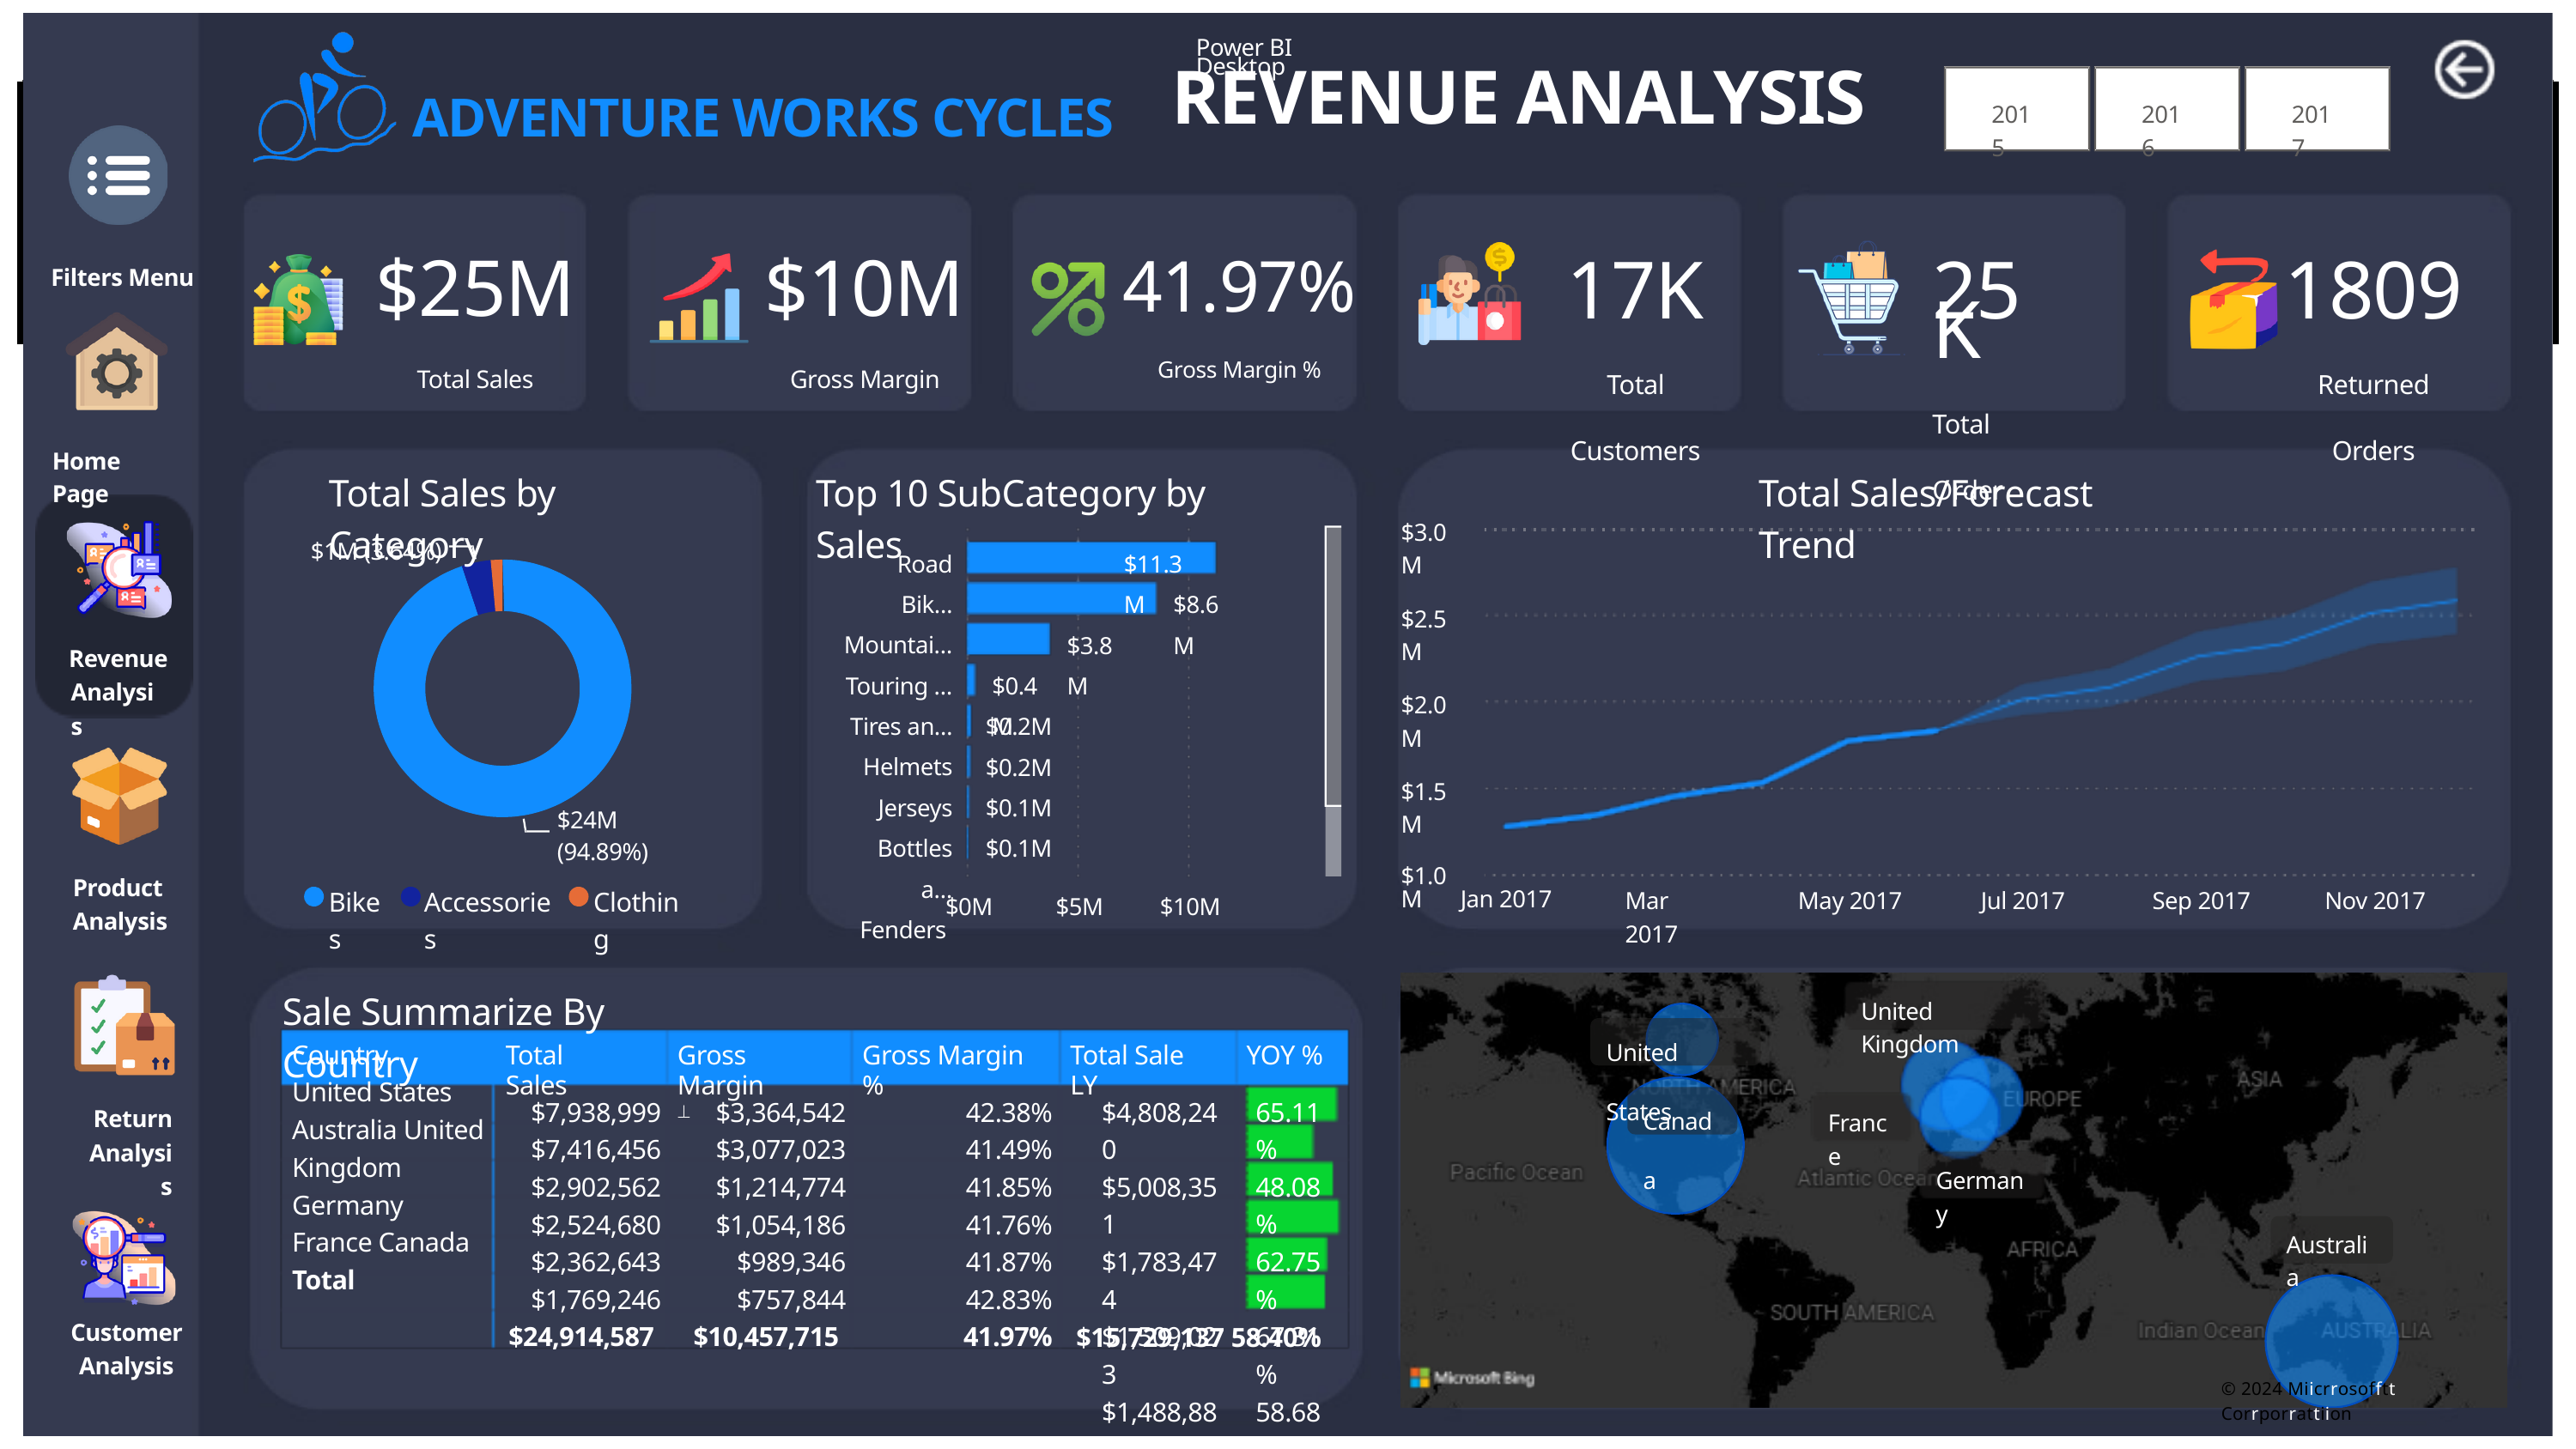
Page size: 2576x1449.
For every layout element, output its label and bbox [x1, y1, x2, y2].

text_box [303, 886, 325, 907]
text_box [360, 531, 645, 846]
text_box [3, 0, 2573, 1449]
text_box [1930, 52, 2404, 165]
text_box [1310, 512, 1355, 890]
text_box [1577, 989, 1775, 1228]
text_box [2251, 1203, 2413, 1422]
text_box [400, 886, 422, 907]
text_box [568, 886, 589, 907]
